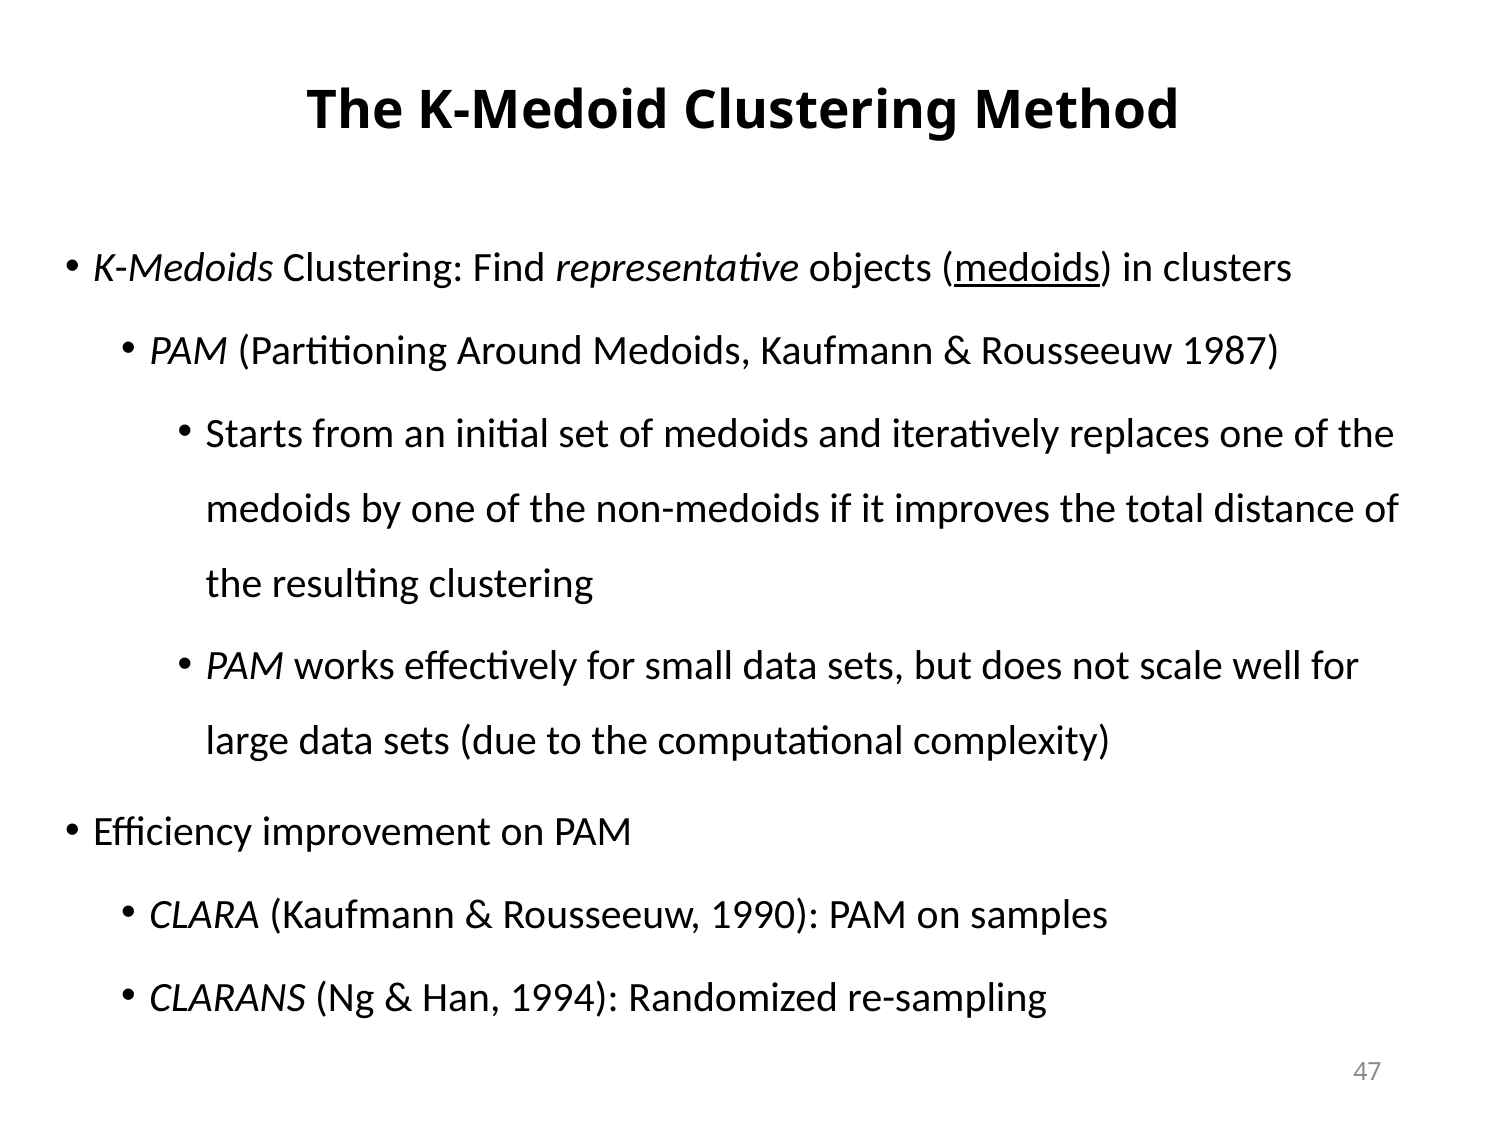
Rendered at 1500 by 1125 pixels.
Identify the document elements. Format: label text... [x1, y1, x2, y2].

title The K-Medoid Clustering Method [24, 75, 1463, 148]
list K-Medoids Clustering: Find representative objects (medoids) in clusters PAM (Partitioning Around Medoids, Kaufmann & Rousseeuw 1987) Starts from an initial set of medoids and iteratively replaces one of the medoids by one of the non-medoids if it improves the total distance of the resulting clustering PAM works effectively for small data sets, but does not scale well for large data sets (due to the computational complexity) Efficiency improvement on PAM CLARA (Kaufmann & Rousseeuw, 1990): PAM on samples CLARANS (Ng & Han, 1994): Randomized re-sampling [50, 207, 1463, 1050]
slide_number 47 [1059, 1042, 1397, 1103]
